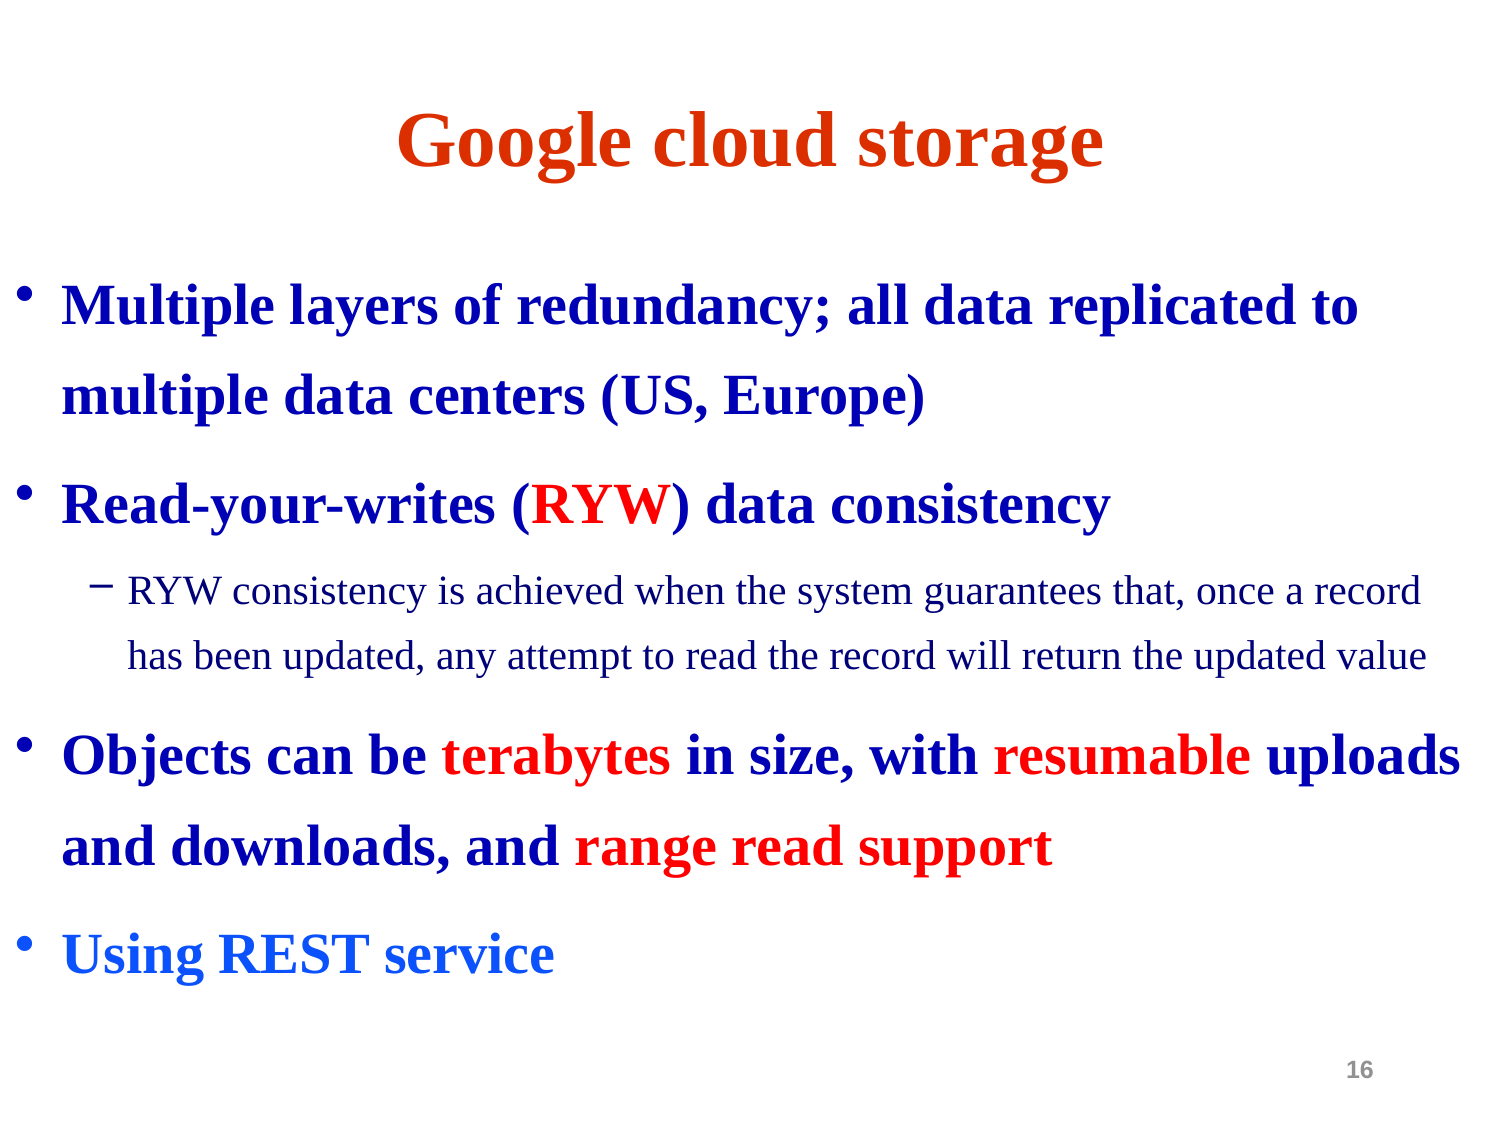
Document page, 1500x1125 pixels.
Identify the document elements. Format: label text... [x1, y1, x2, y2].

title Google cloud storage [75, 50, 1425, 231]
list Multiple layers of redundancy; all data replicated to multiple data centers (US, Europe) Read-your-writes (RYW) data consistency RYW consistency is achieved when the system guarantees that, once a record has been updated, any attempt to read the record will return the updated value Objects can be terabytes in size, with resumable uploads and downloads, and range read support Using REST service [0, 237, 1500, 1088]
